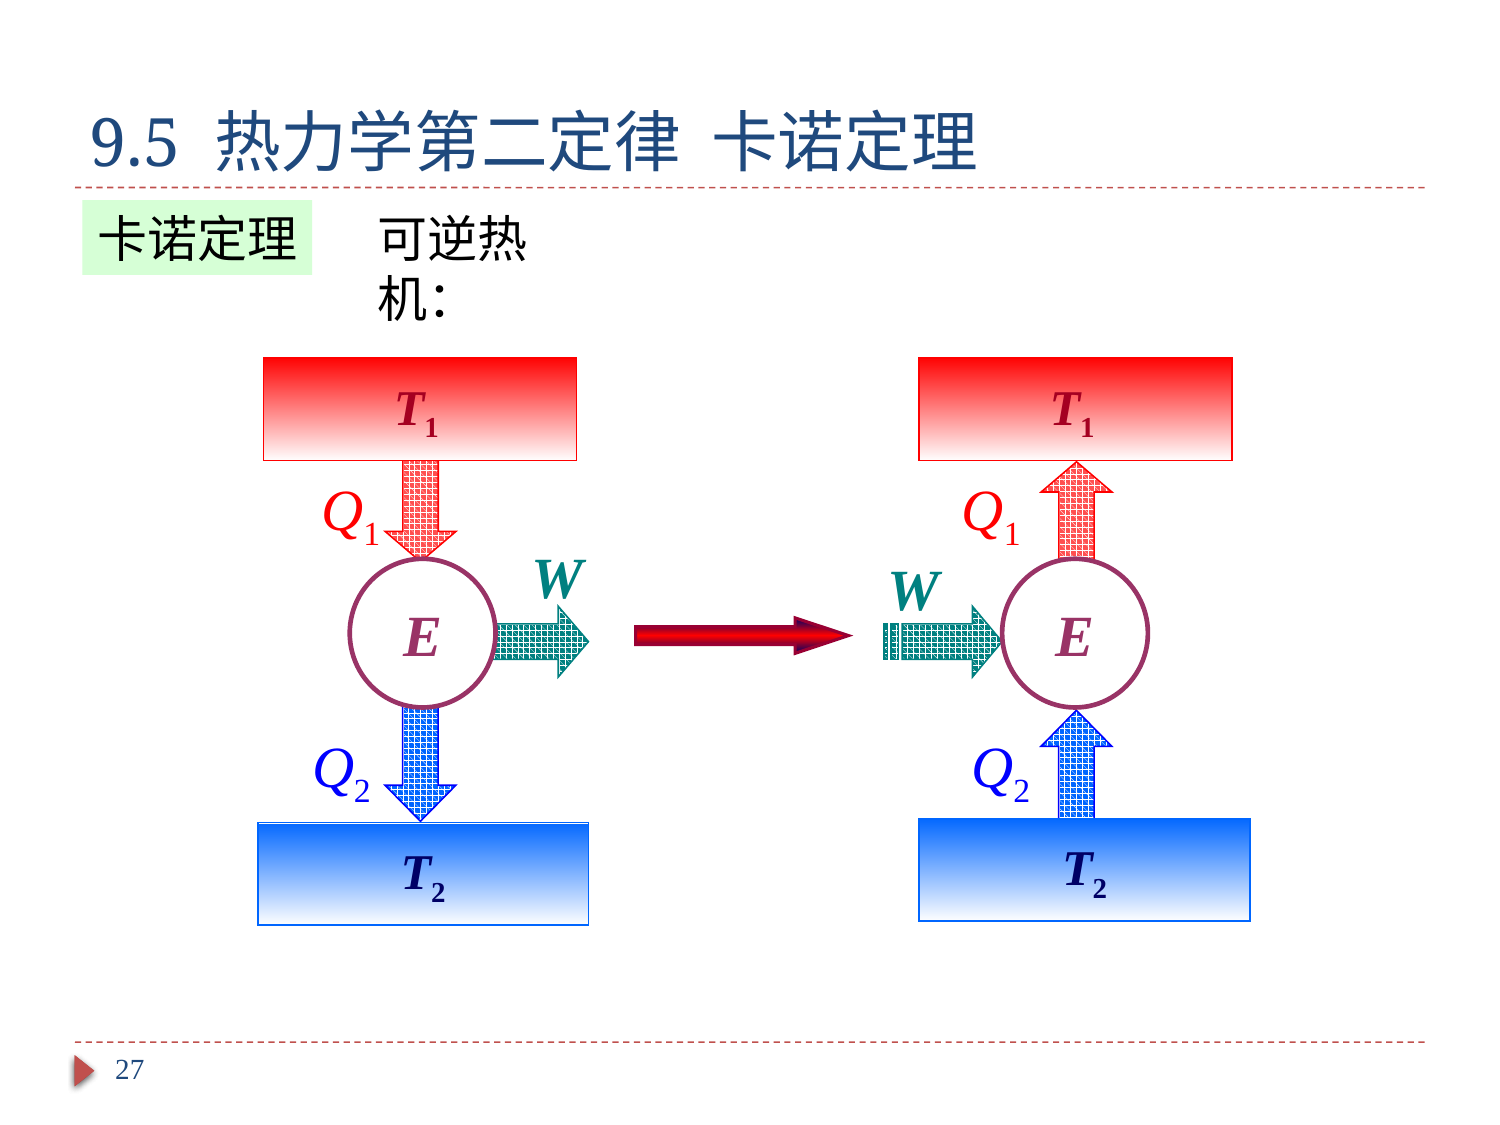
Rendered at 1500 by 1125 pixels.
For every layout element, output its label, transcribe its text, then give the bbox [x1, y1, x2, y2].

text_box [257, 357, 600, 926]
slide_number 27 [100, 1042, 426, 1103]
text_box 卡诺定理 [82, 200, 313, 275]
text_box 可逆热机： [362, 199, 638, 335]
title 9.5 热力学第二定律 卡诺定理 [75, 37, 1425, 188]
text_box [635, 357, 1251, 922]
